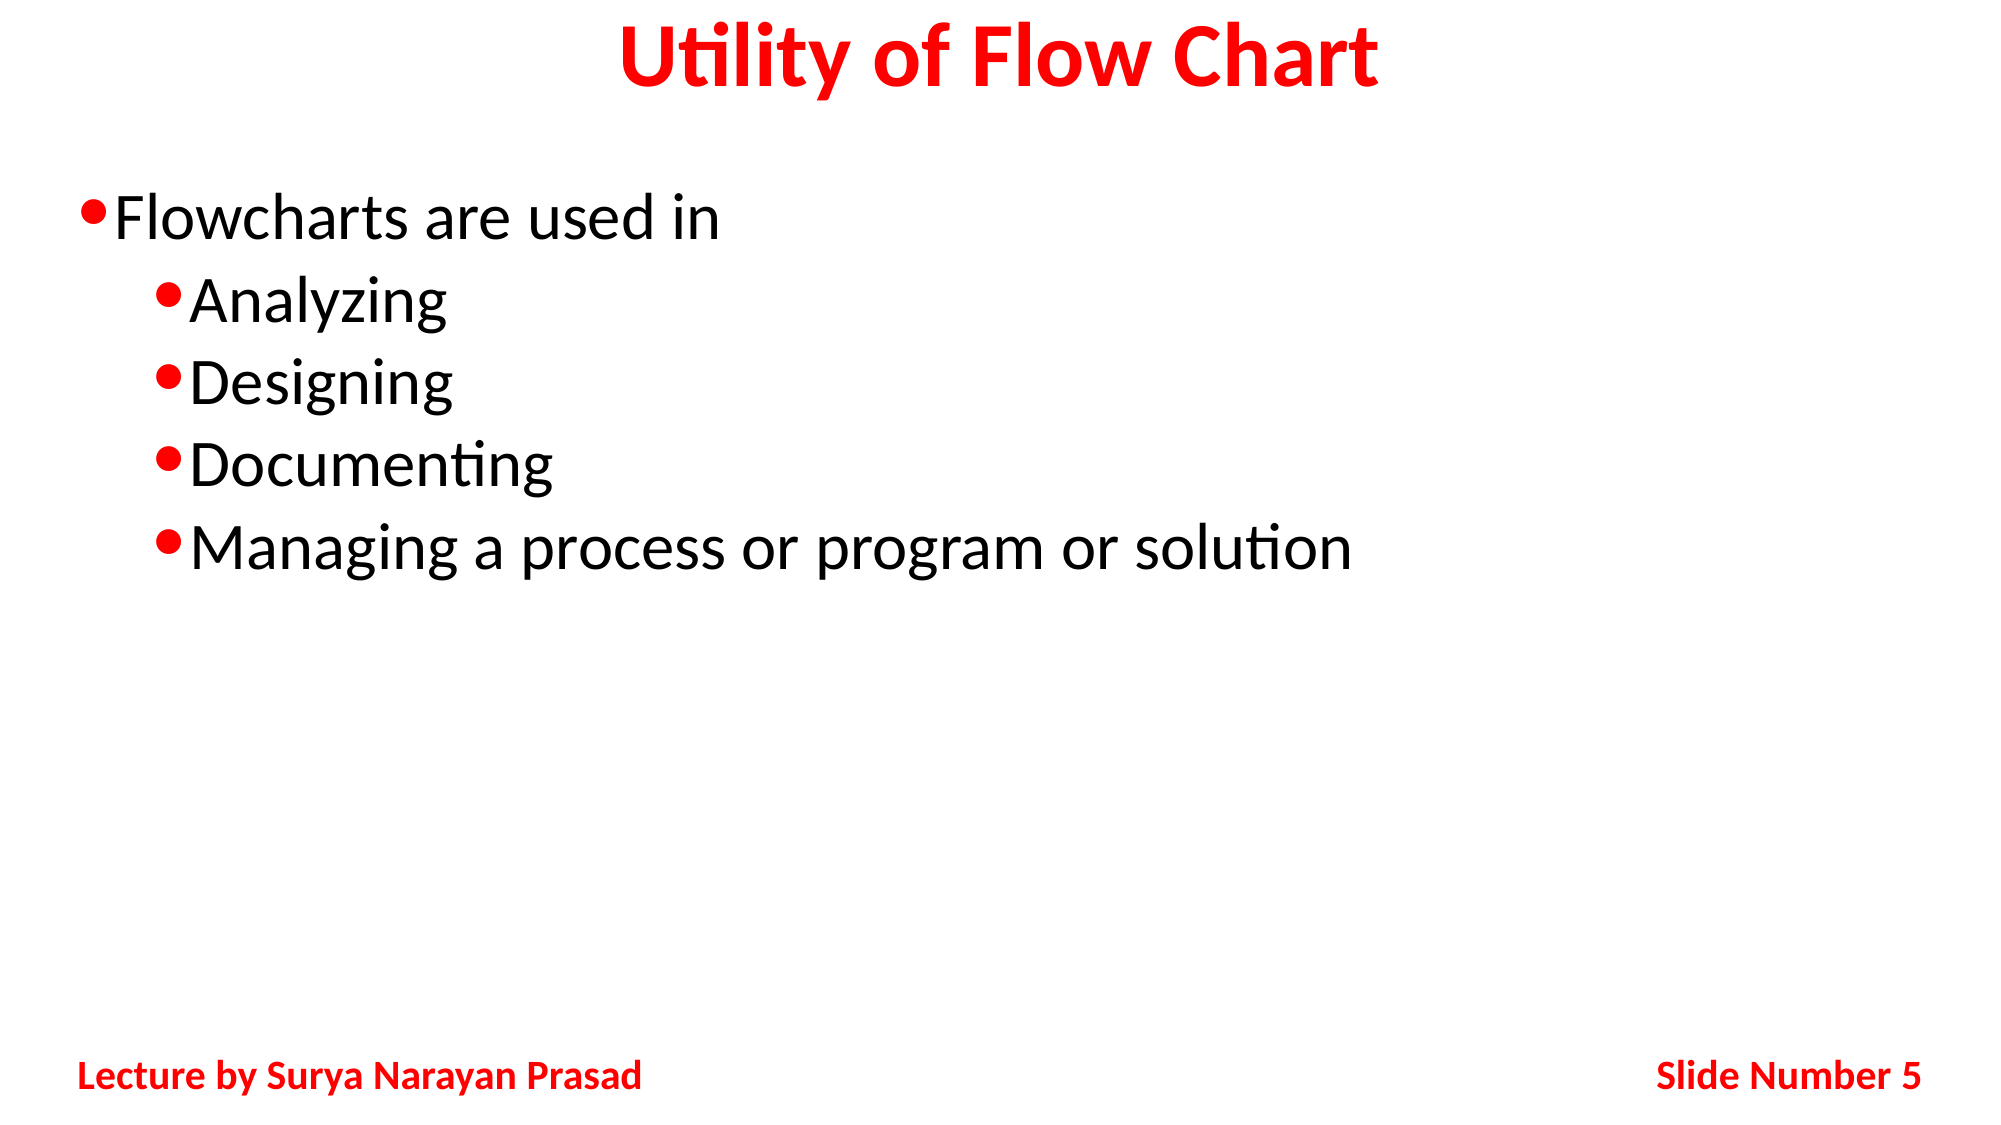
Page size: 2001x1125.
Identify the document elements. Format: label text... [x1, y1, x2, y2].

list Flowcharts are used in Analyzing Designing Documenting Managing a process or program or solution [62, 174, 1938, 971]
title Utility of Flow Chart [0, 0, 2000, 125]
slide_number Slide Number 5 [1524, 1042, 1938, 1103]
footer Lecture by Surya Narayan Prasad [62, 1042, 688, 1103]
